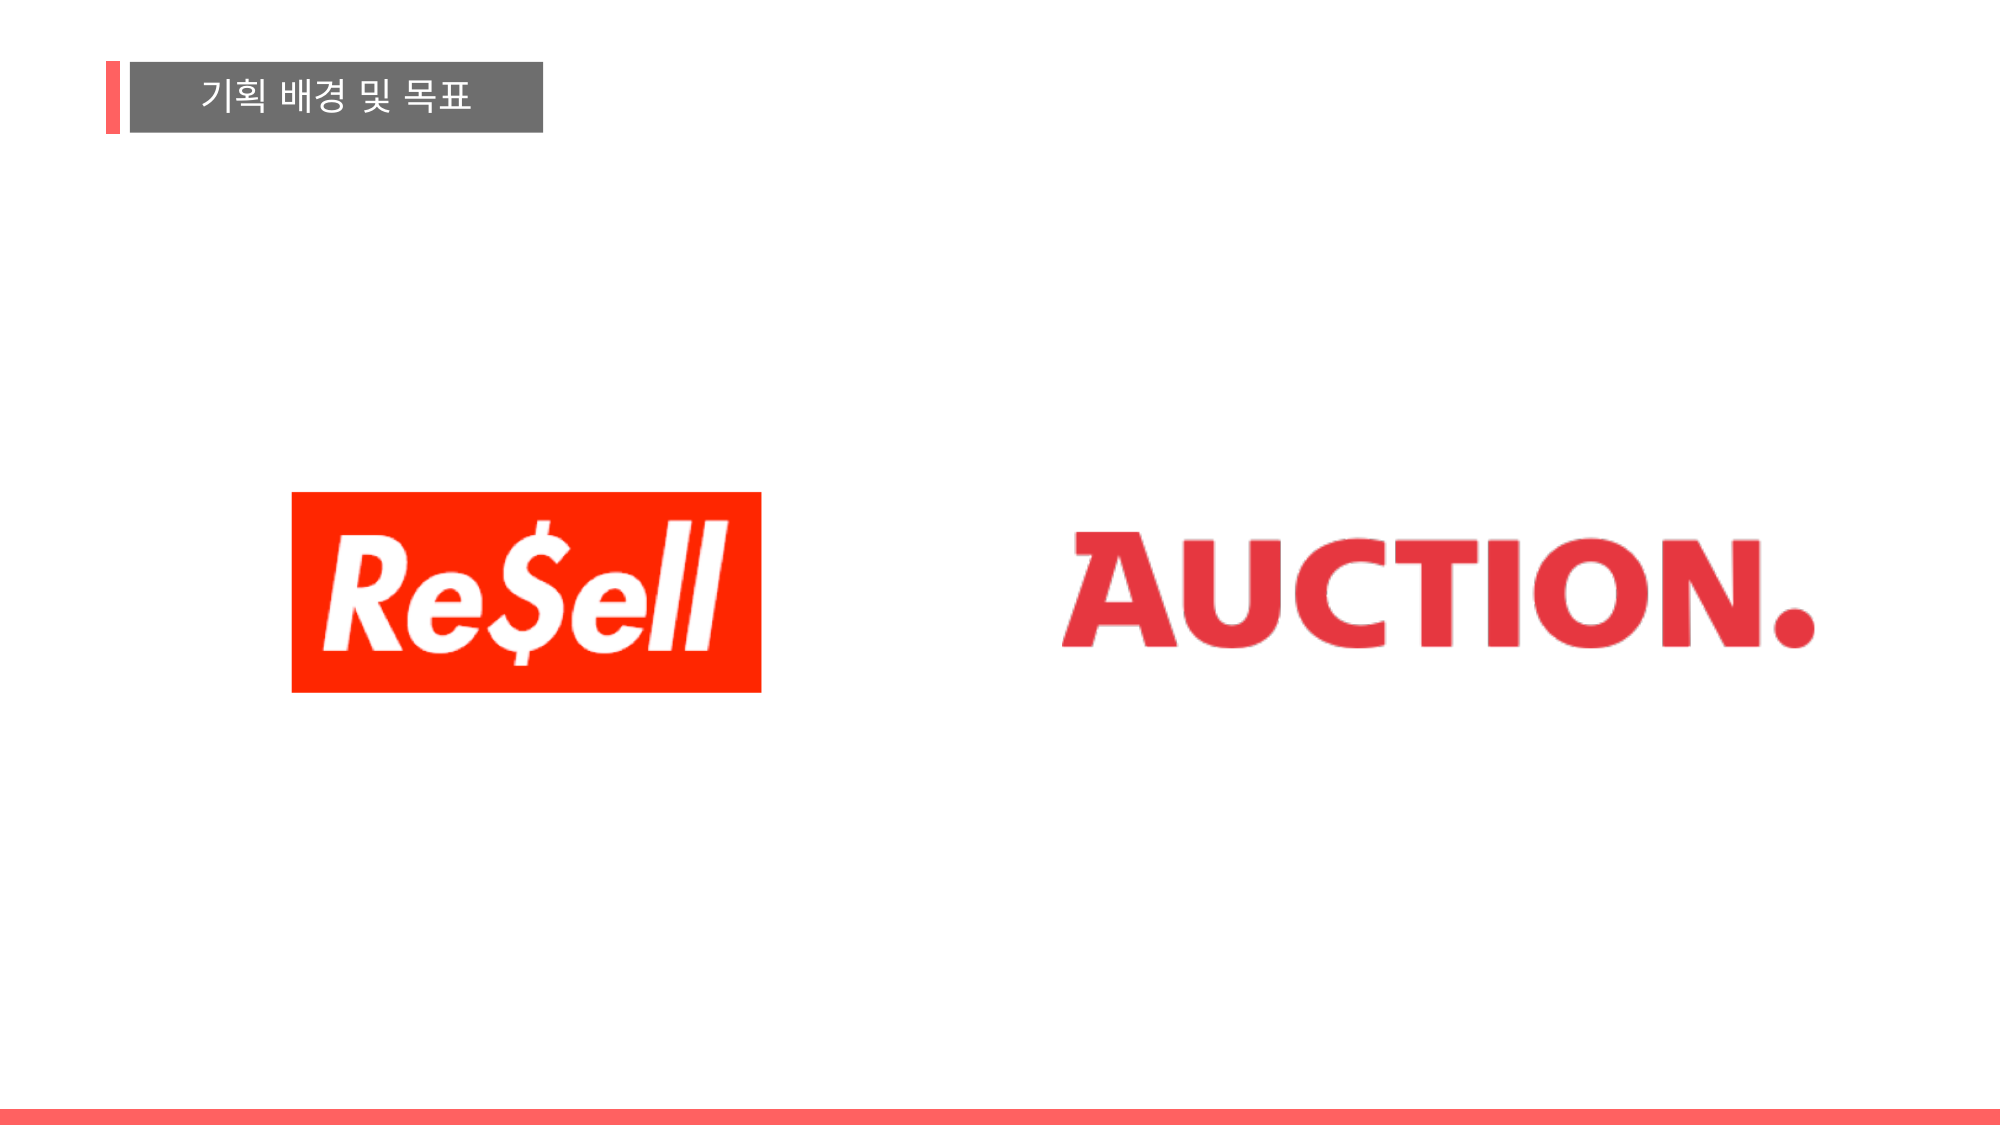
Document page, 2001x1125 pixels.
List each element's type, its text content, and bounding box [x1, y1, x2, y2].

text_box [0, 1109, 2000, 1125]
text_box [106, 61, 120, 134]
text_box 기획 배경 및 목표 [129, 65, 544, 126]
text_box [129, 61, 544, 65]
picture [1062, 442, 1856, 740]
picture [270, 473, 771, 710]
text_box [129, 126, 544, 134]
